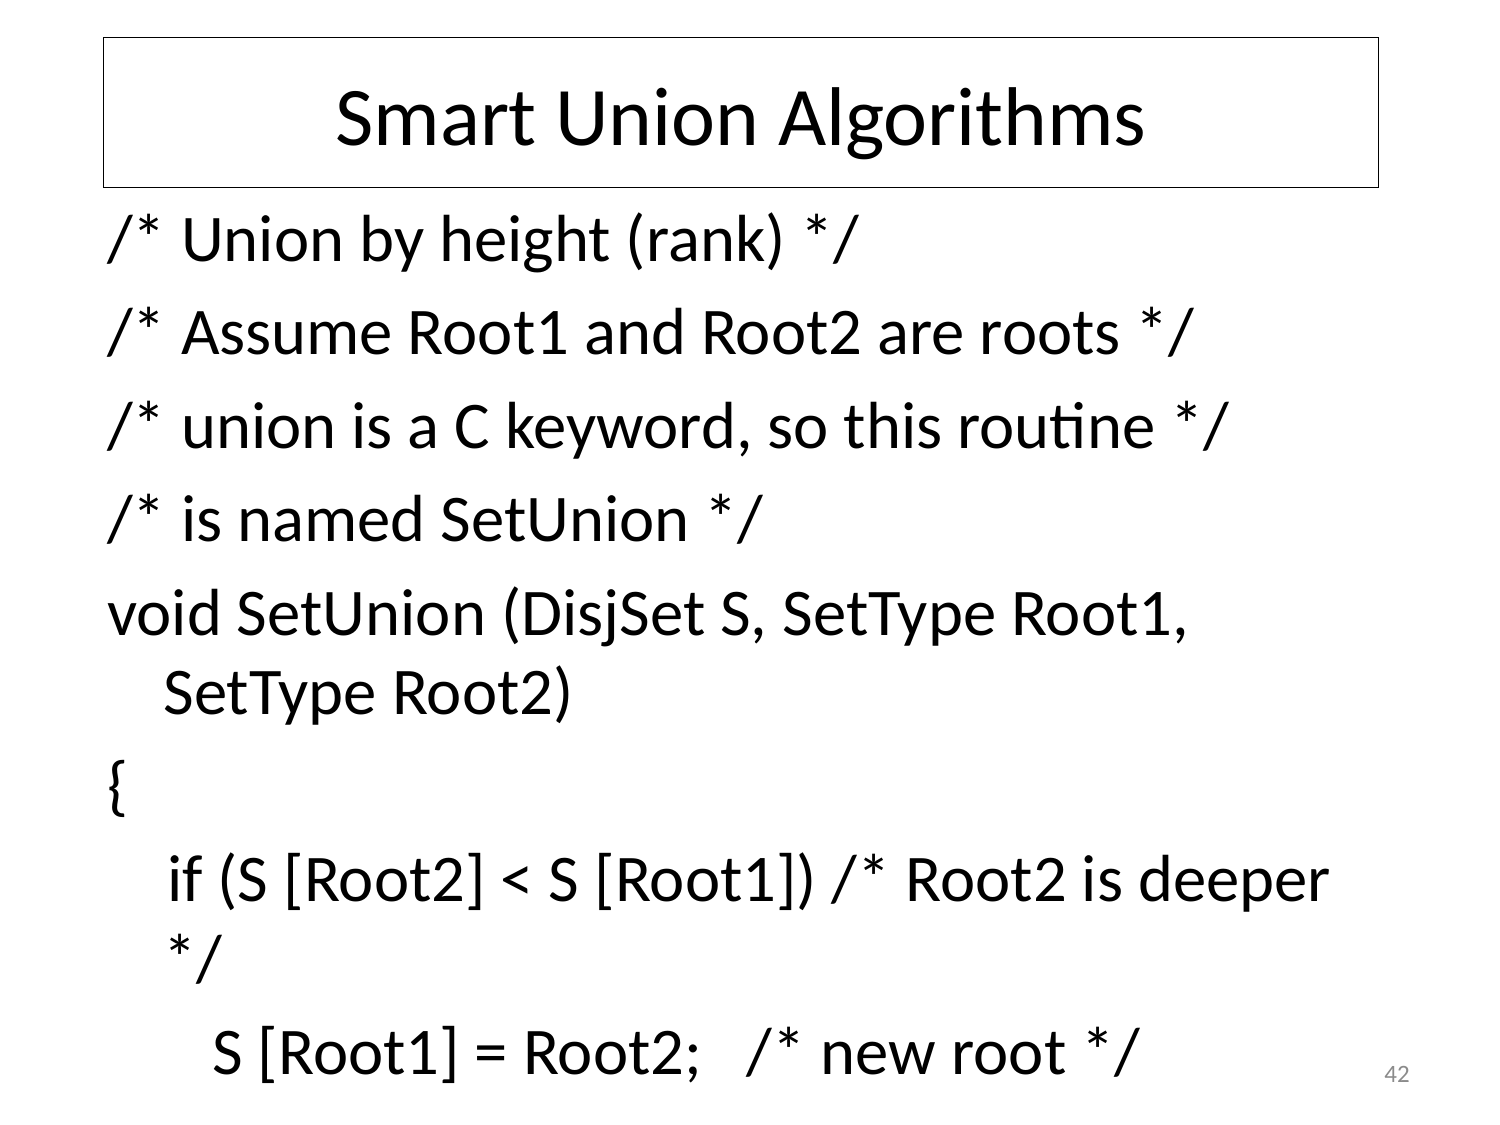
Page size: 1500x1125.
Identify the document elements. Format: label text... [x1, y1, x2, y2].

list /* Union by height (rank) */ /* Assume Root1 and Root2 are roots */ /* union is a C keyword, so this routine */ /* is named SetUnion */ void SetUnion (DisjSet S, SetType Root1, SetType Root2) { if (S [Root2] < S [Root1]) /* Root2 is deeper */ S [Root1] = Root2; /* new root */ [92, 187, 1368, 1025]
title Smart Union Algorithms [103, 37, 1379, 188]
slide_number 42 [1075, 1042, 1425, 1103]
